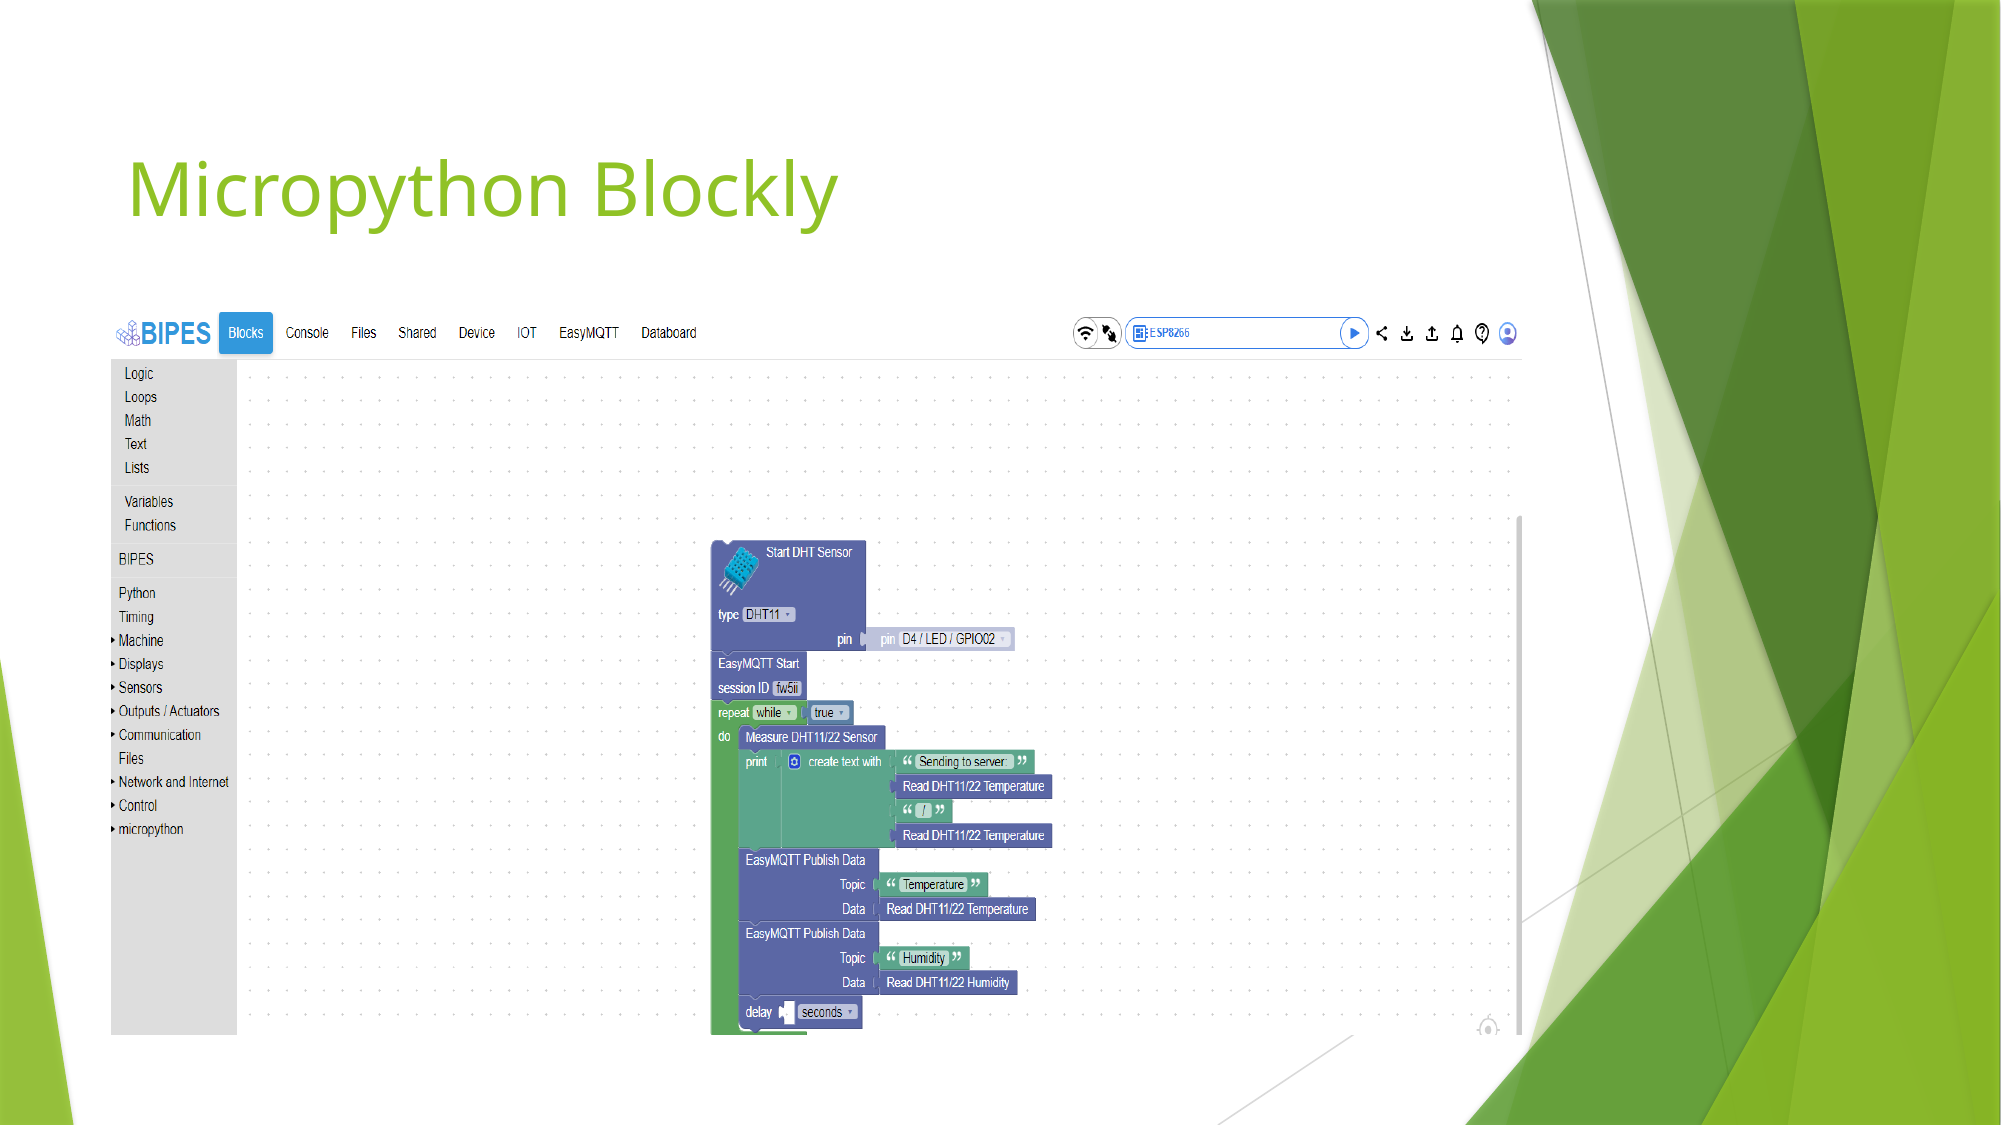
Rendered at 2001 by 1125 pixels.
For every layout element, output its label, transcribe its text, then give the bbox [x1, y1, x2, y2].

title Micropython Blockly [111, 133, 1522, 312]
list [110, 312, 1522, 1036]
